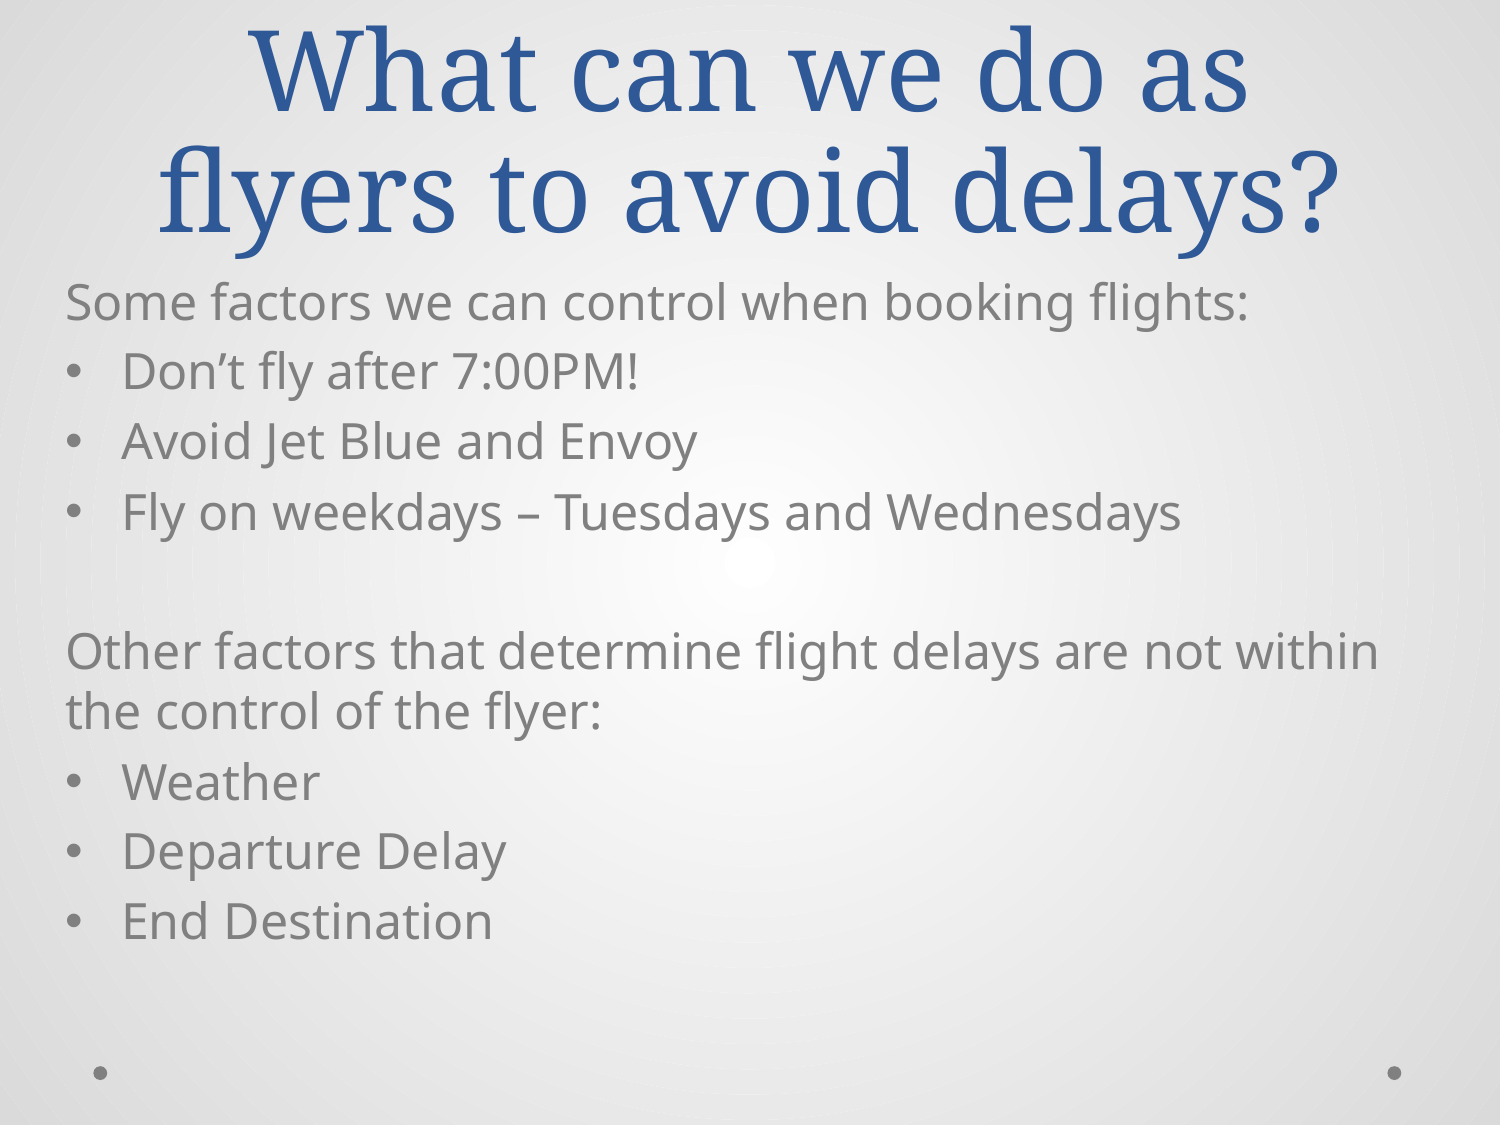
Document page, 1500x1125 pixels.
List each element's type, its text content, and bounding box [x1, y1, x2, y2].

list Some factors we can control when booking flights: Don’t fly after 7:00PM! Avoid Jet Blue and Envoy Fly on weekdays – Tuesdays and Wednesdays Other factors that determine flight delays are not within the control of the flyer: Weather Departure Delay End Destination [50, 262, 1463, 1005]
title What can we do as flyers to avoid delays? [75, 0, 1425, 262]
